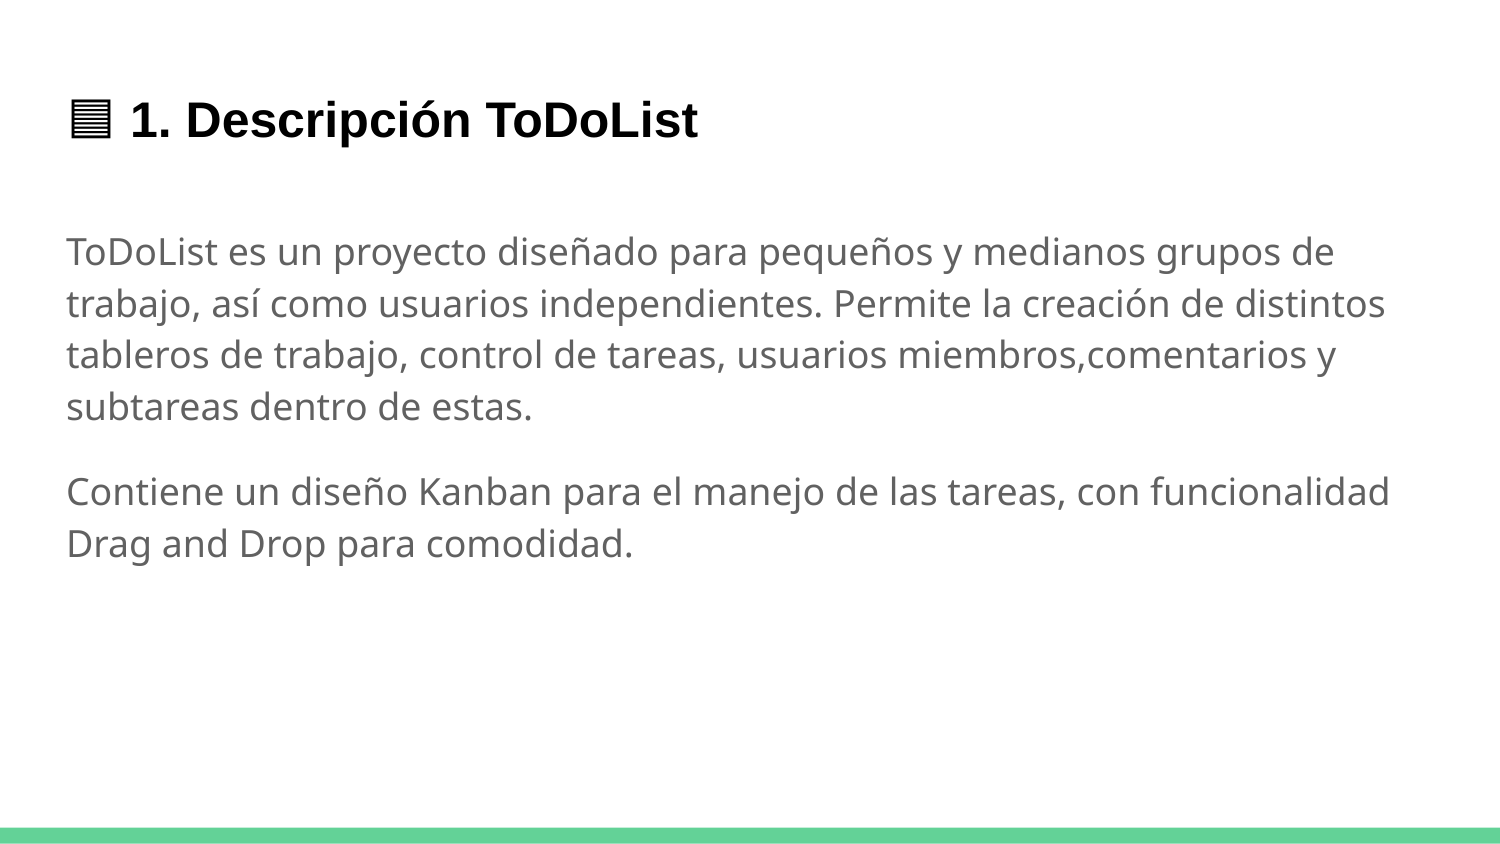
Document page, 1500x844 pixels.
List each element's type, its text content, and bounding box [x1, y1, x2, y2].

list ToDoList es un proyecto diseñado para pequeños y medianos grupos de trabajo, así como usuarios independientes. Permite la creación de distintos tableros de trabajo, control de tareas, usuarios miembros,comentarios y subtareas dentro de estas. Contiene un diseño Kanban para el manejo de las tareas, con funcionalidad Drag and Drop para comodidad. [51, 206, 1449, 640]
title 🟦 1. Descripción ToDoList [51, 72, 1449, 167]
